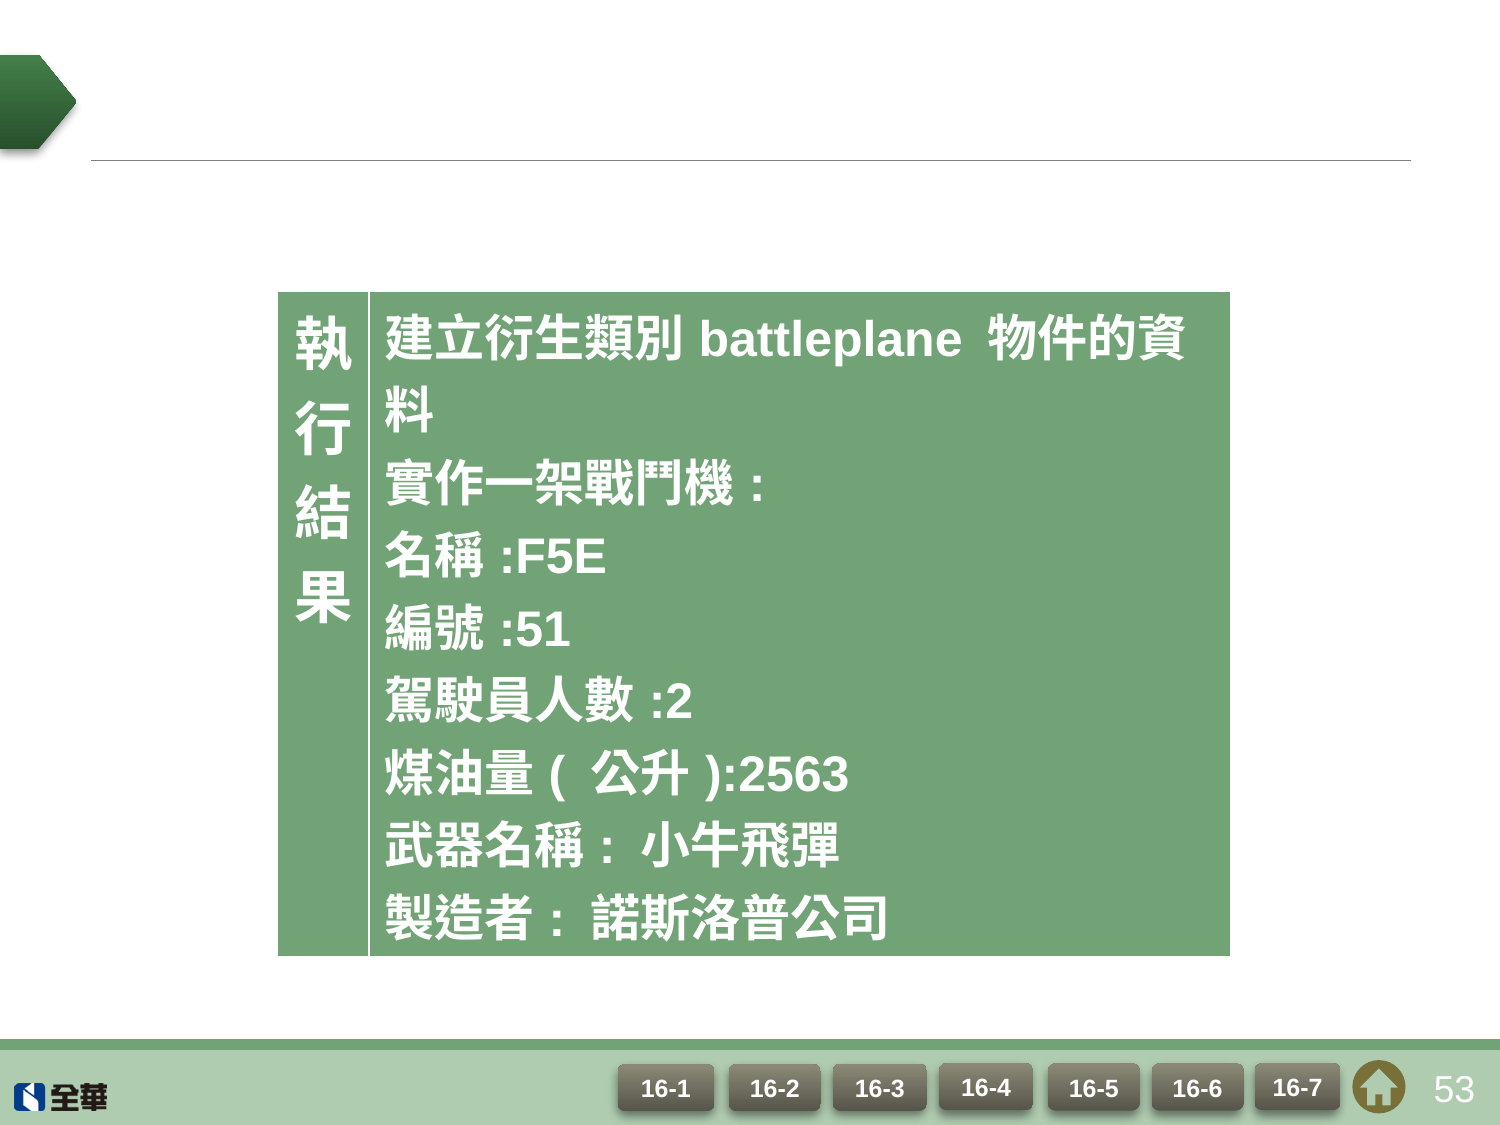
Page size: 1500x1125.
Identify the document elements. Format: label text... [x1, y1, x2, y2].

picture [14, 1083, 107, 1111]
table_header 建立衍生類別battleplane 物件的資料 實作一架戰鬥機: 名稱:F5E 編號:51 駕駛員人數:2 煤油量( 公升):2563 武器名稱: 小牛飛彈 製造者: 諾斯洛普公司 [370, 292, 1230, 956]
slide_number 53 [1376, 1057, 1491, 1118]
table_header 執 行 結 果 [278, 292, 368, 956]
